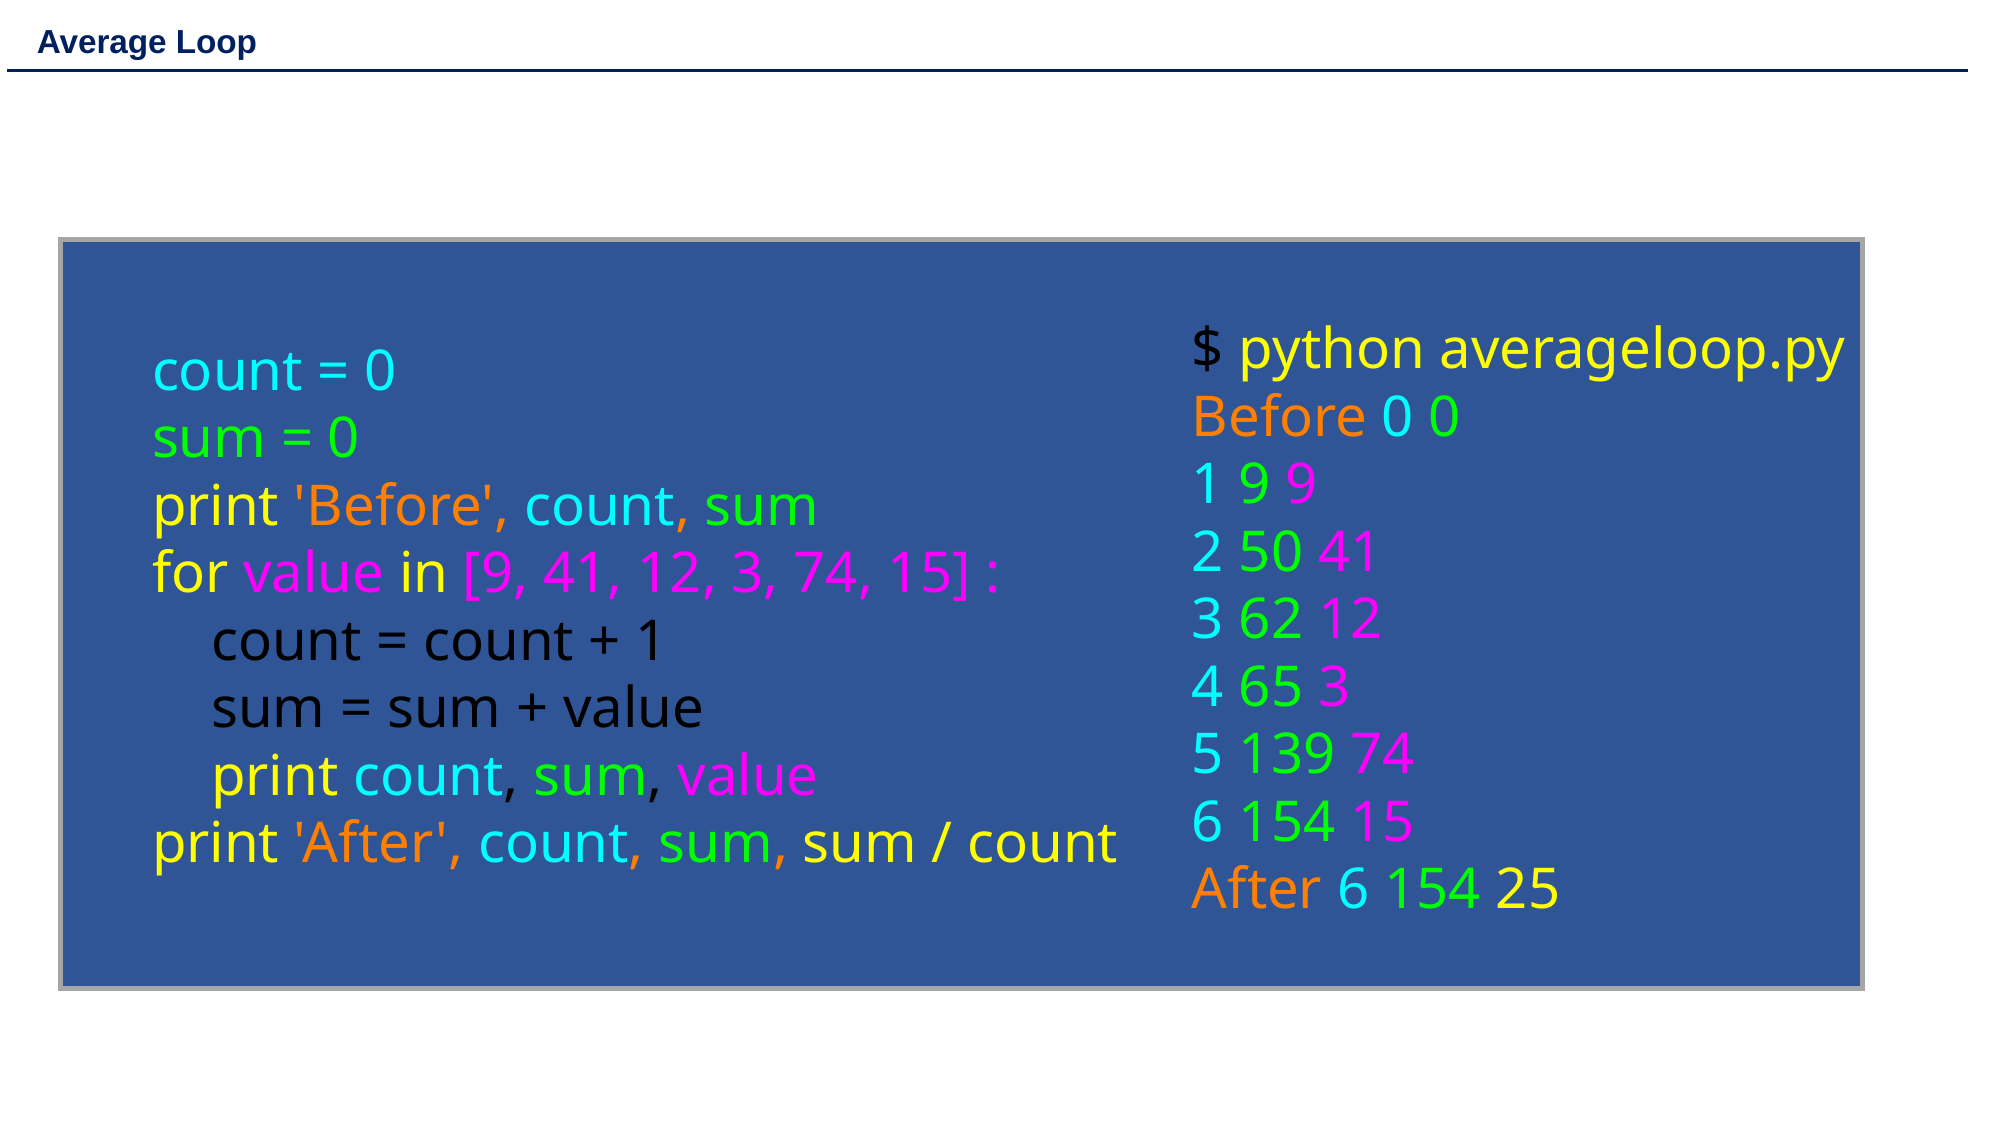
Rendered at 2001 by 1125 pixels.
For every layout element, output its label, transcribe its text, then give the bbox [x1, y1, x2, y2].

text_box [60, 239, 1863, 990]
text_box Average Loop [21, 15, 1378, 69]
text_box count = 0 sum = 0 print 'Before', count, sum for value in [9, 41, 12, 3, 74, 15] : count = count + 1 sum = sum + value print count, sum, value print 'After', count, sum, sum / count [152, 333, 1119, 874]
text_box $ python averageloop.py Before 0 0 1 9 9 2 50 41 3 62 12 4 65 3 5 139 74 6 154 15 After 6 154 25 [1191, 312, 1861, 921]
